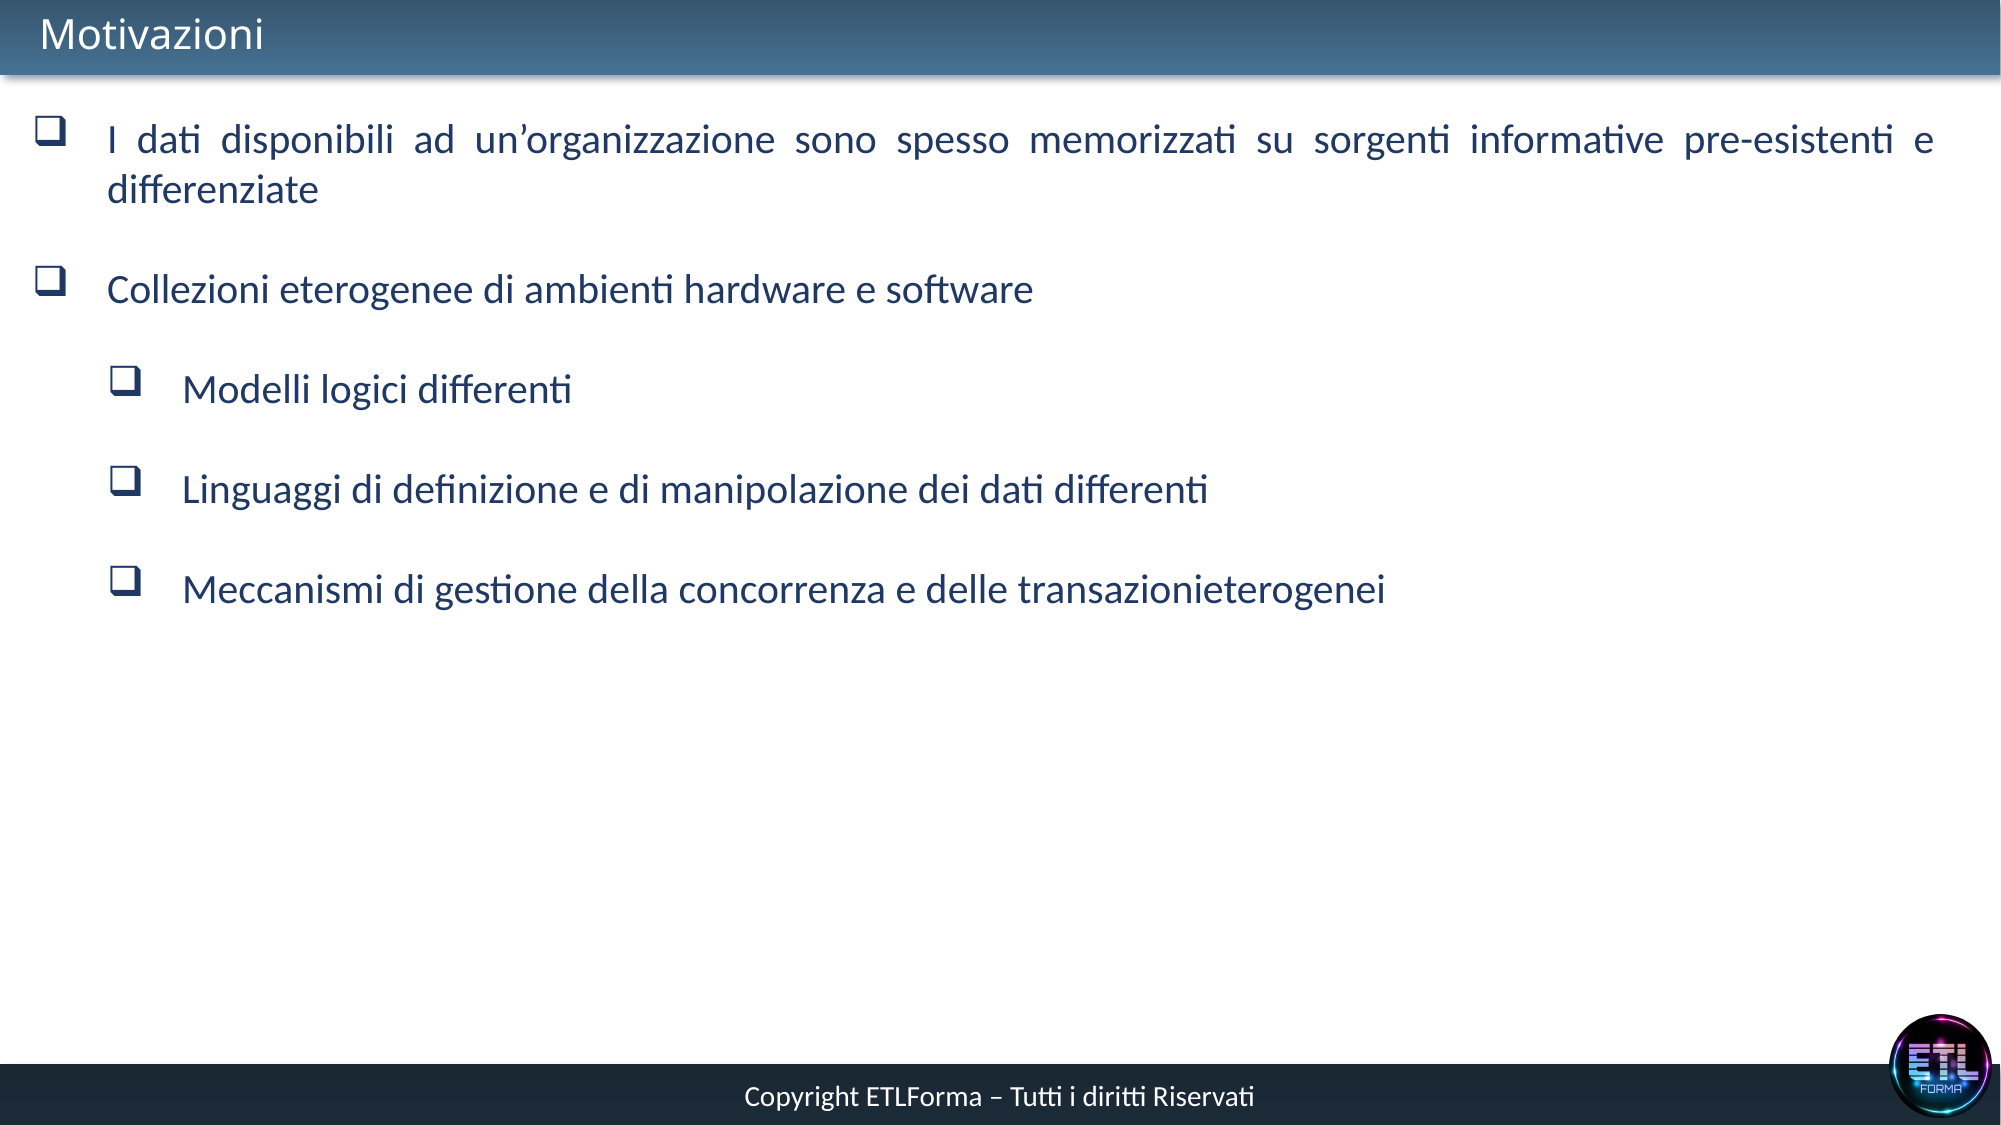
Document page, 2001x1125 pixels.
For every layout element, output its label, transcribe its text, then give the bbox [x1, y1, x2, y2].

title Motivazioni [24, 10, 1984, 63]
text_box I dati disponibili ad un’organizzazione sono spesso memorizzati su sorgenti informative pre-esistenti e differenziate Collezioni eterogenee di ambienti hardware e software Modelli logici differenti Linguaggi di definizione e di manipolazione dei dati differenti Meccanismi di gestione della concorrenza e delle transazionieterogenei [17, 104, 1950, 1010]
picture [1889, 1014, 1992, 1118]
